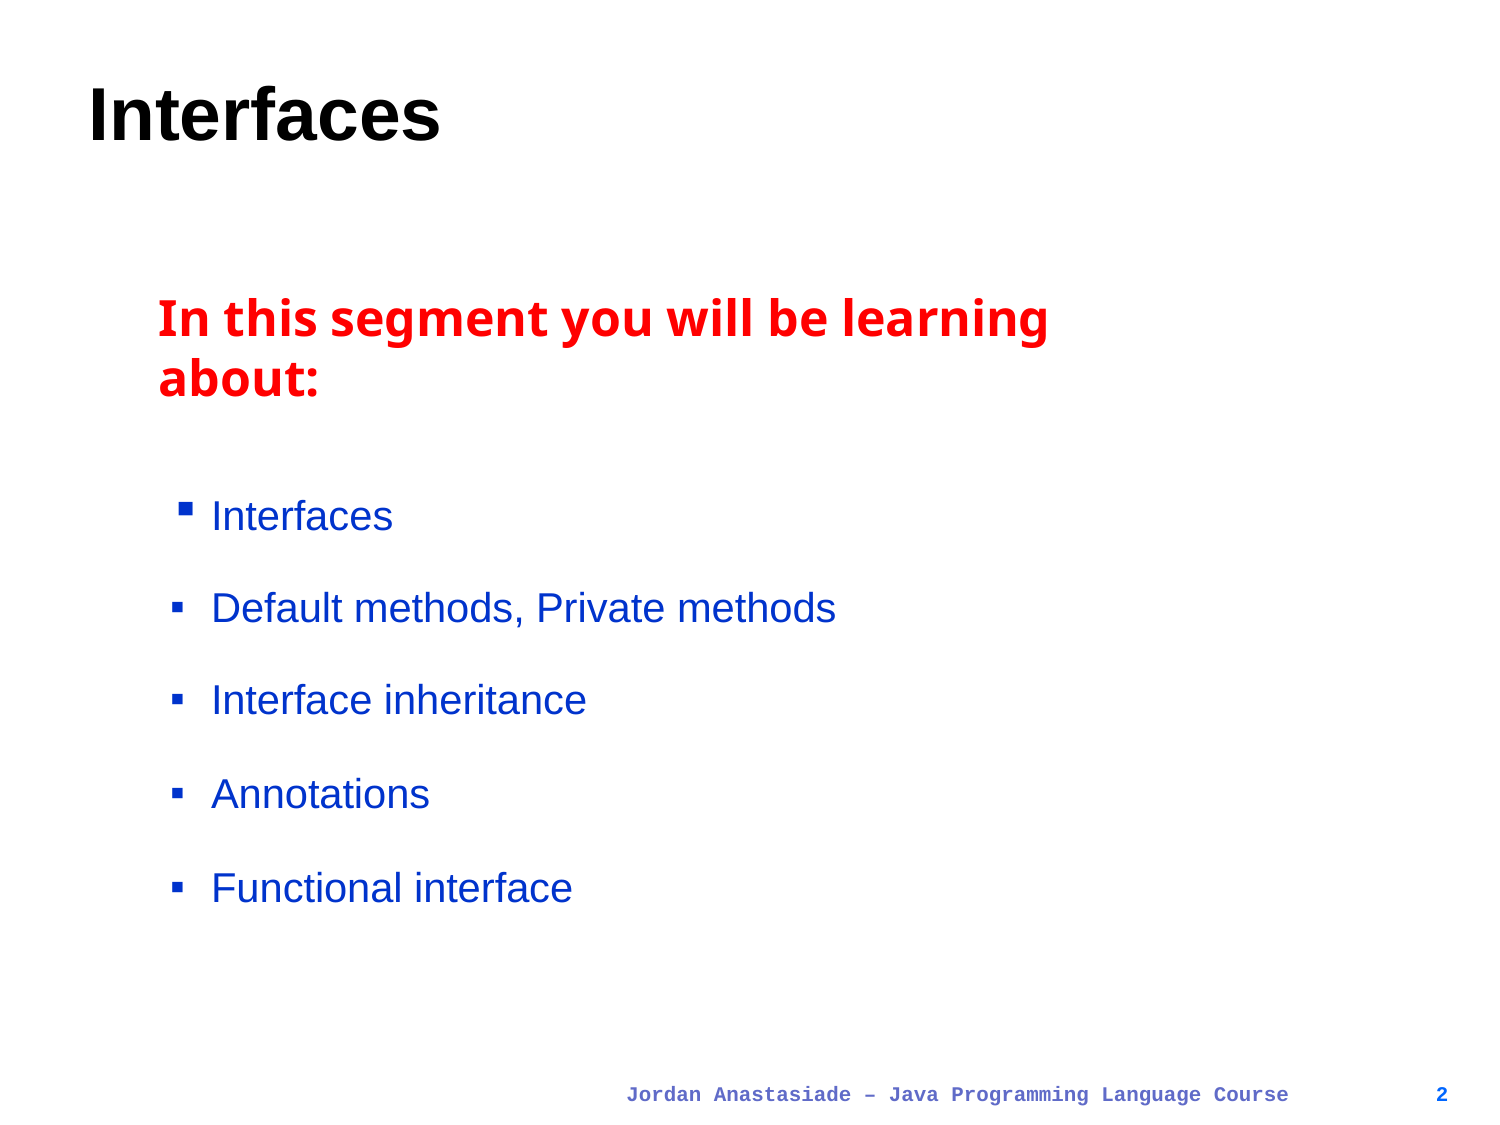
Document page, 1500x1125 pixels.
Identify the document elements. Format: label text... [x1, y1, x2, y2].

slide_number 2 [1419, 1083, 1453, 1125]
title Interfaces [86, 65, 1413, 254]
footer Jordan Anastasiade – Java Programming Language Course [624, 1083, 1292, 1125]
text_box In this segment you will be learning about: Interfaces Default methods, Private methods Interface inheritance Annotations Functional interface [156, 286, 1179, 912]
